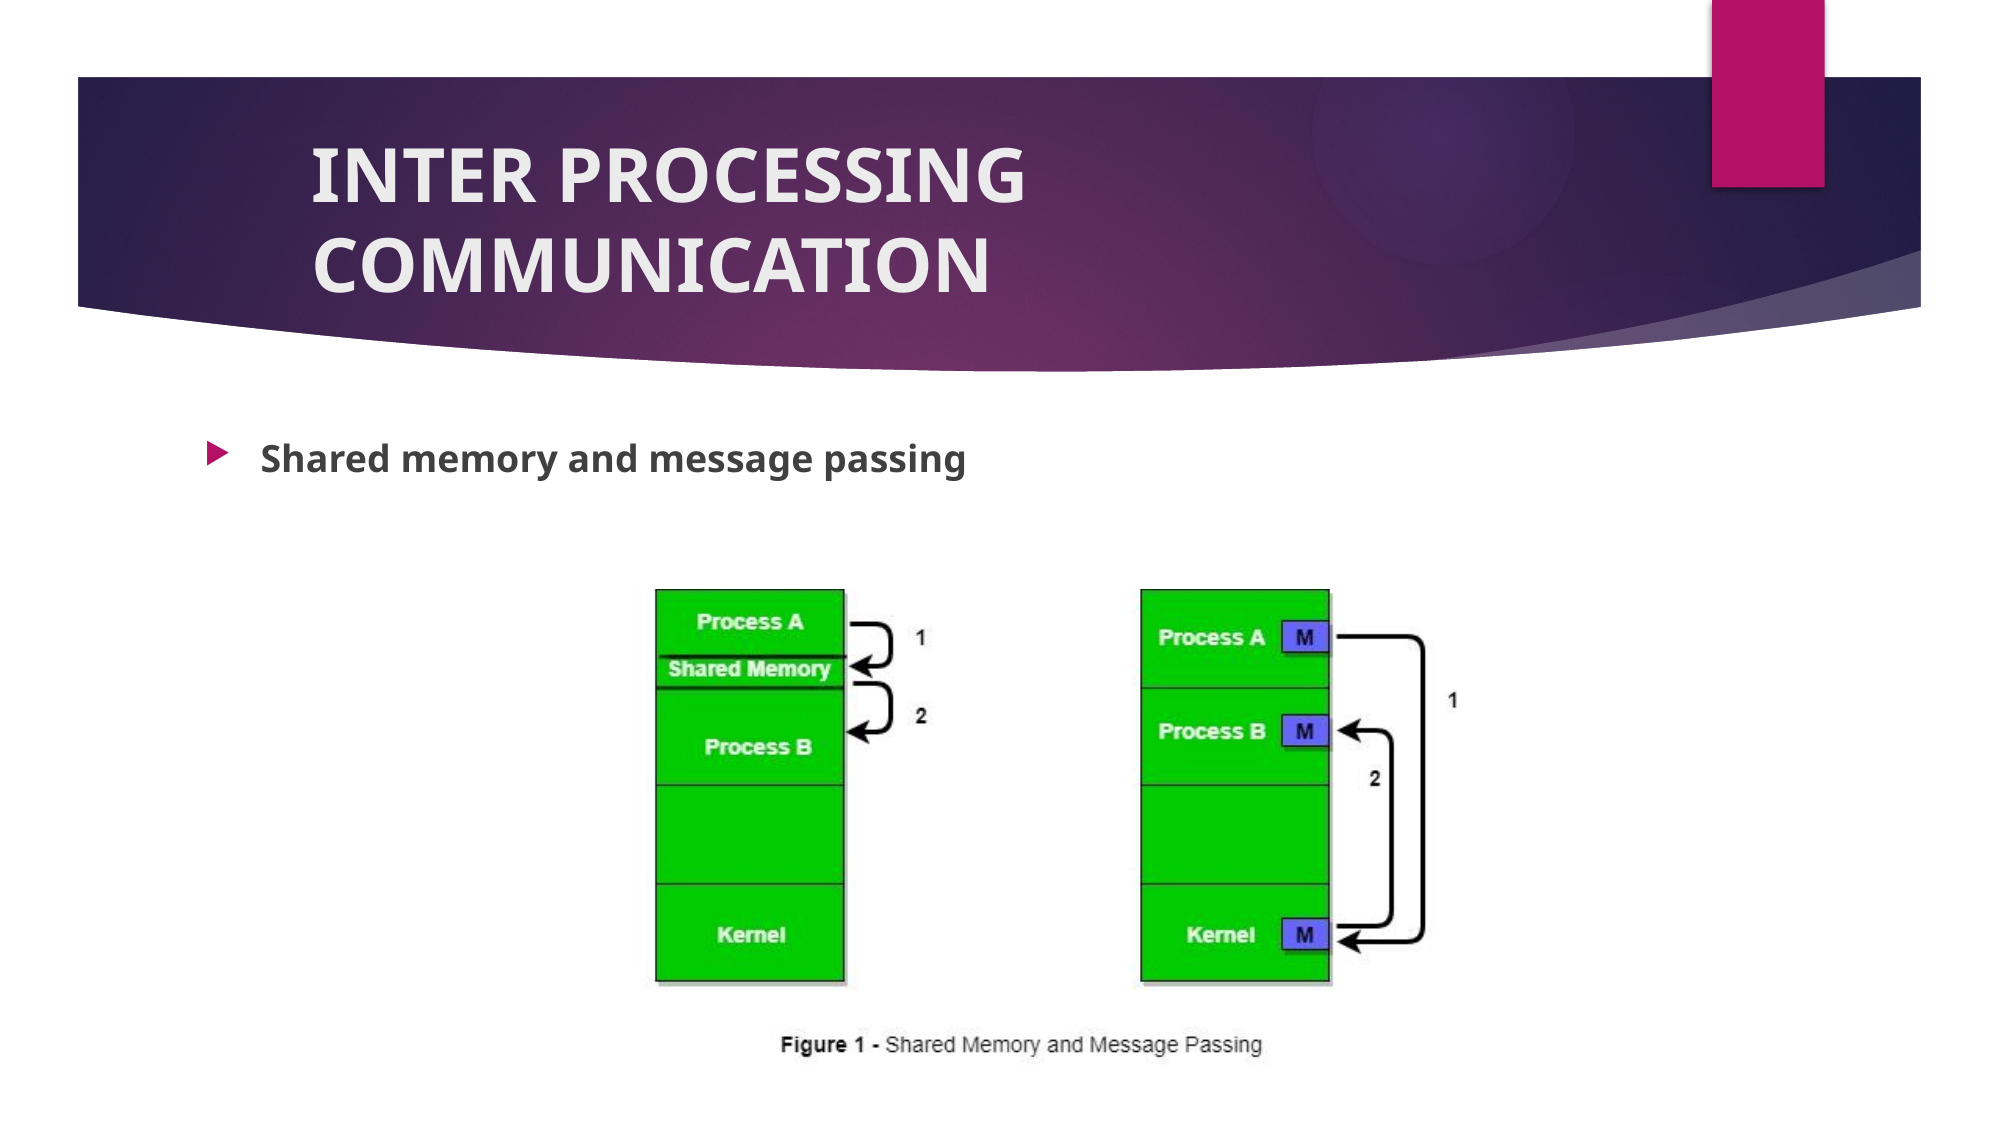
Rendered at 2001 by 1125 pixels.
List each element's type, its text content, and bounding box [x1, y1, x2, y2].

title INTER PROCESSING COMMUNICATION [296, 159, 1735, 276]
picture [632, 589, 1474, 1066]
list Shared memory and message passing [189, 427, 1638, 988]
